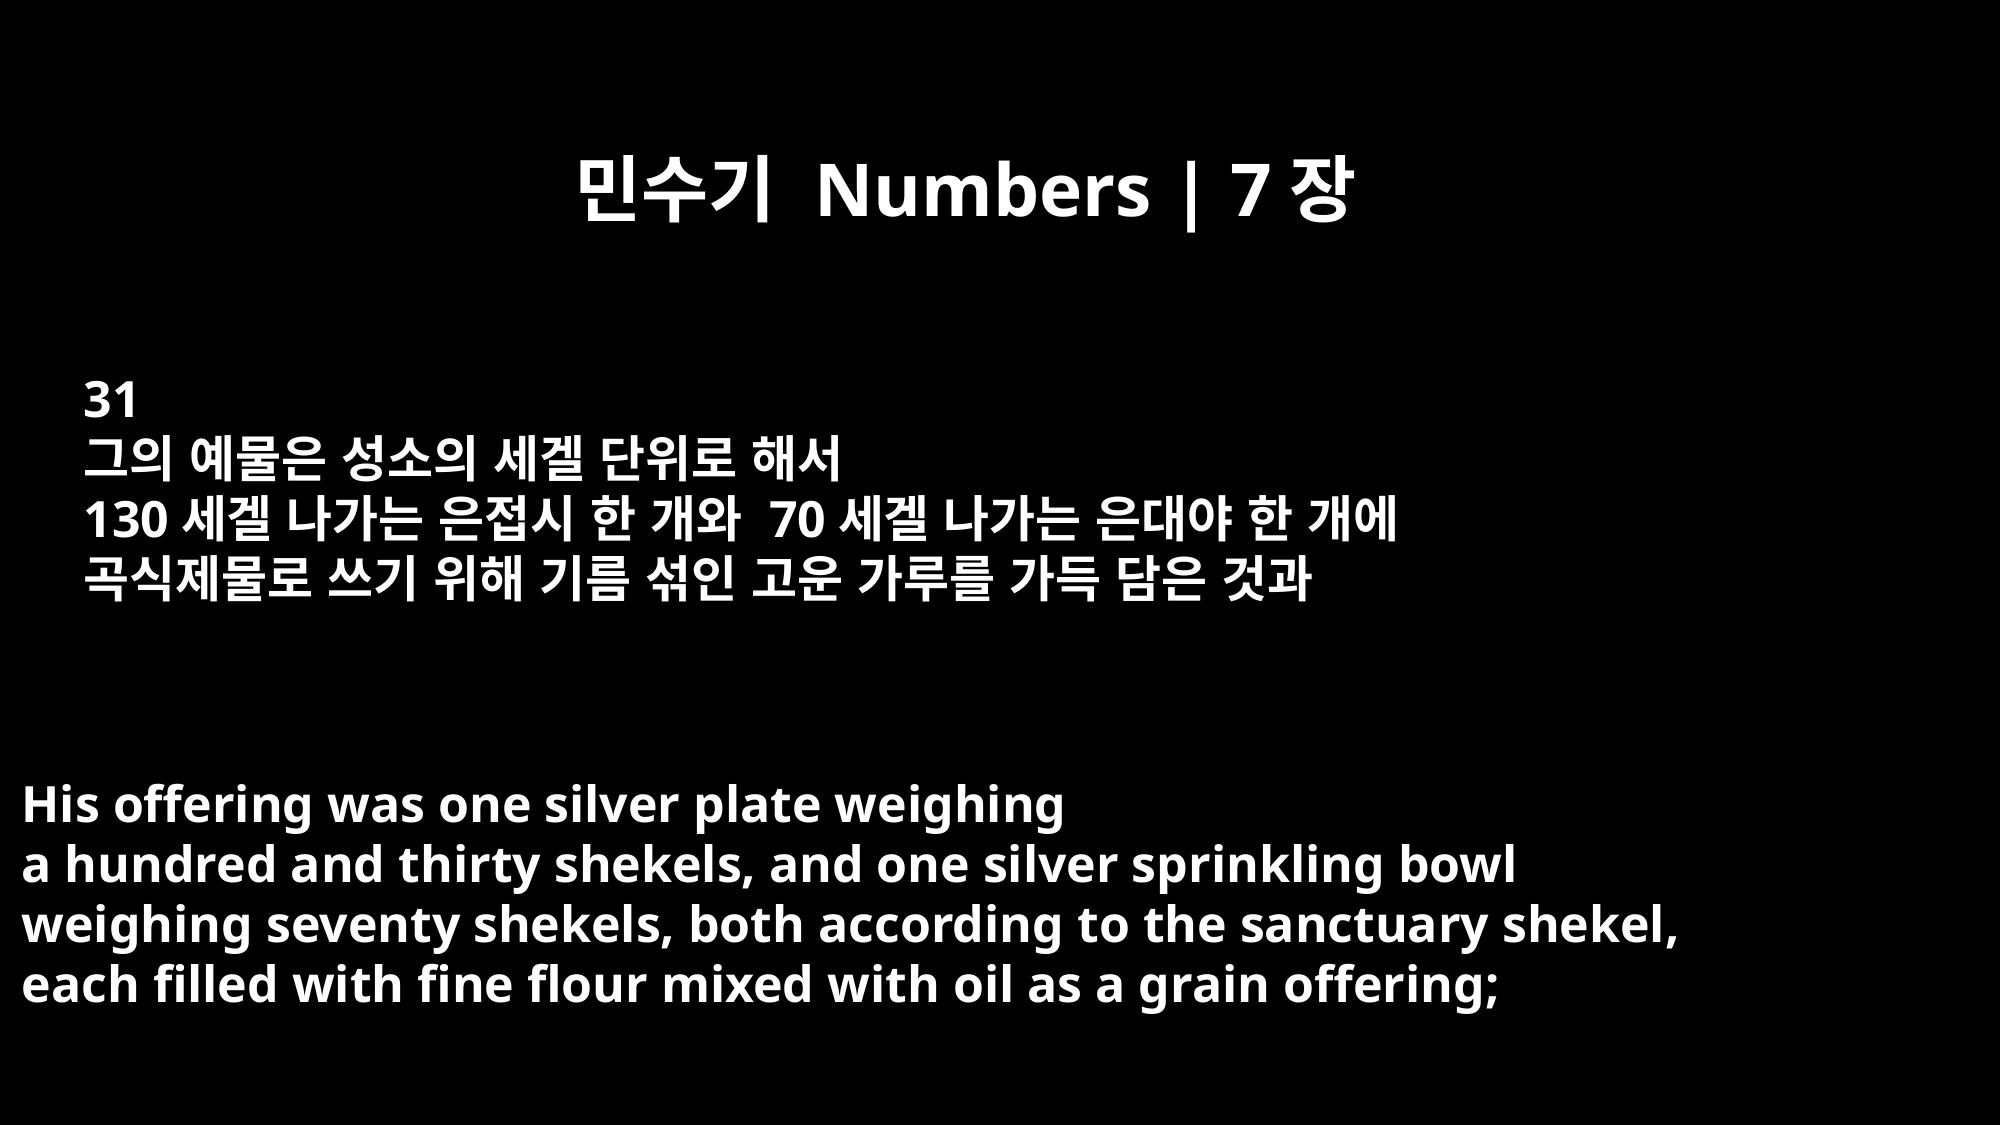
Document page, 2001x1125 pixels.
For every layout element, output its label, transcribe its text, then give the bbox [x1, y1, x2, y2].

text_box His offering was one silver plate weighing a hundred and thirty shekels, and one silver sprinkling bowl weighing seventy shekels, both according to the sanctuary shekel, each filled with fine flour mixed with oil as a grain offering; [7, 764, 1695, 1020]
text_box 31 그의 예물은 성소의 세겔 단위로 해서 130세겔 나가는 은접시 한 개와 70세겔 나가는 은대야 한 개에 곡식제물로 쓰기 위해 기름 섞인 고운 가루를 가득 담은 것과 [68, 359, 1416, 615]
text_box 민수기 Numbers | 7장 [559, 136, 1373, 239]
